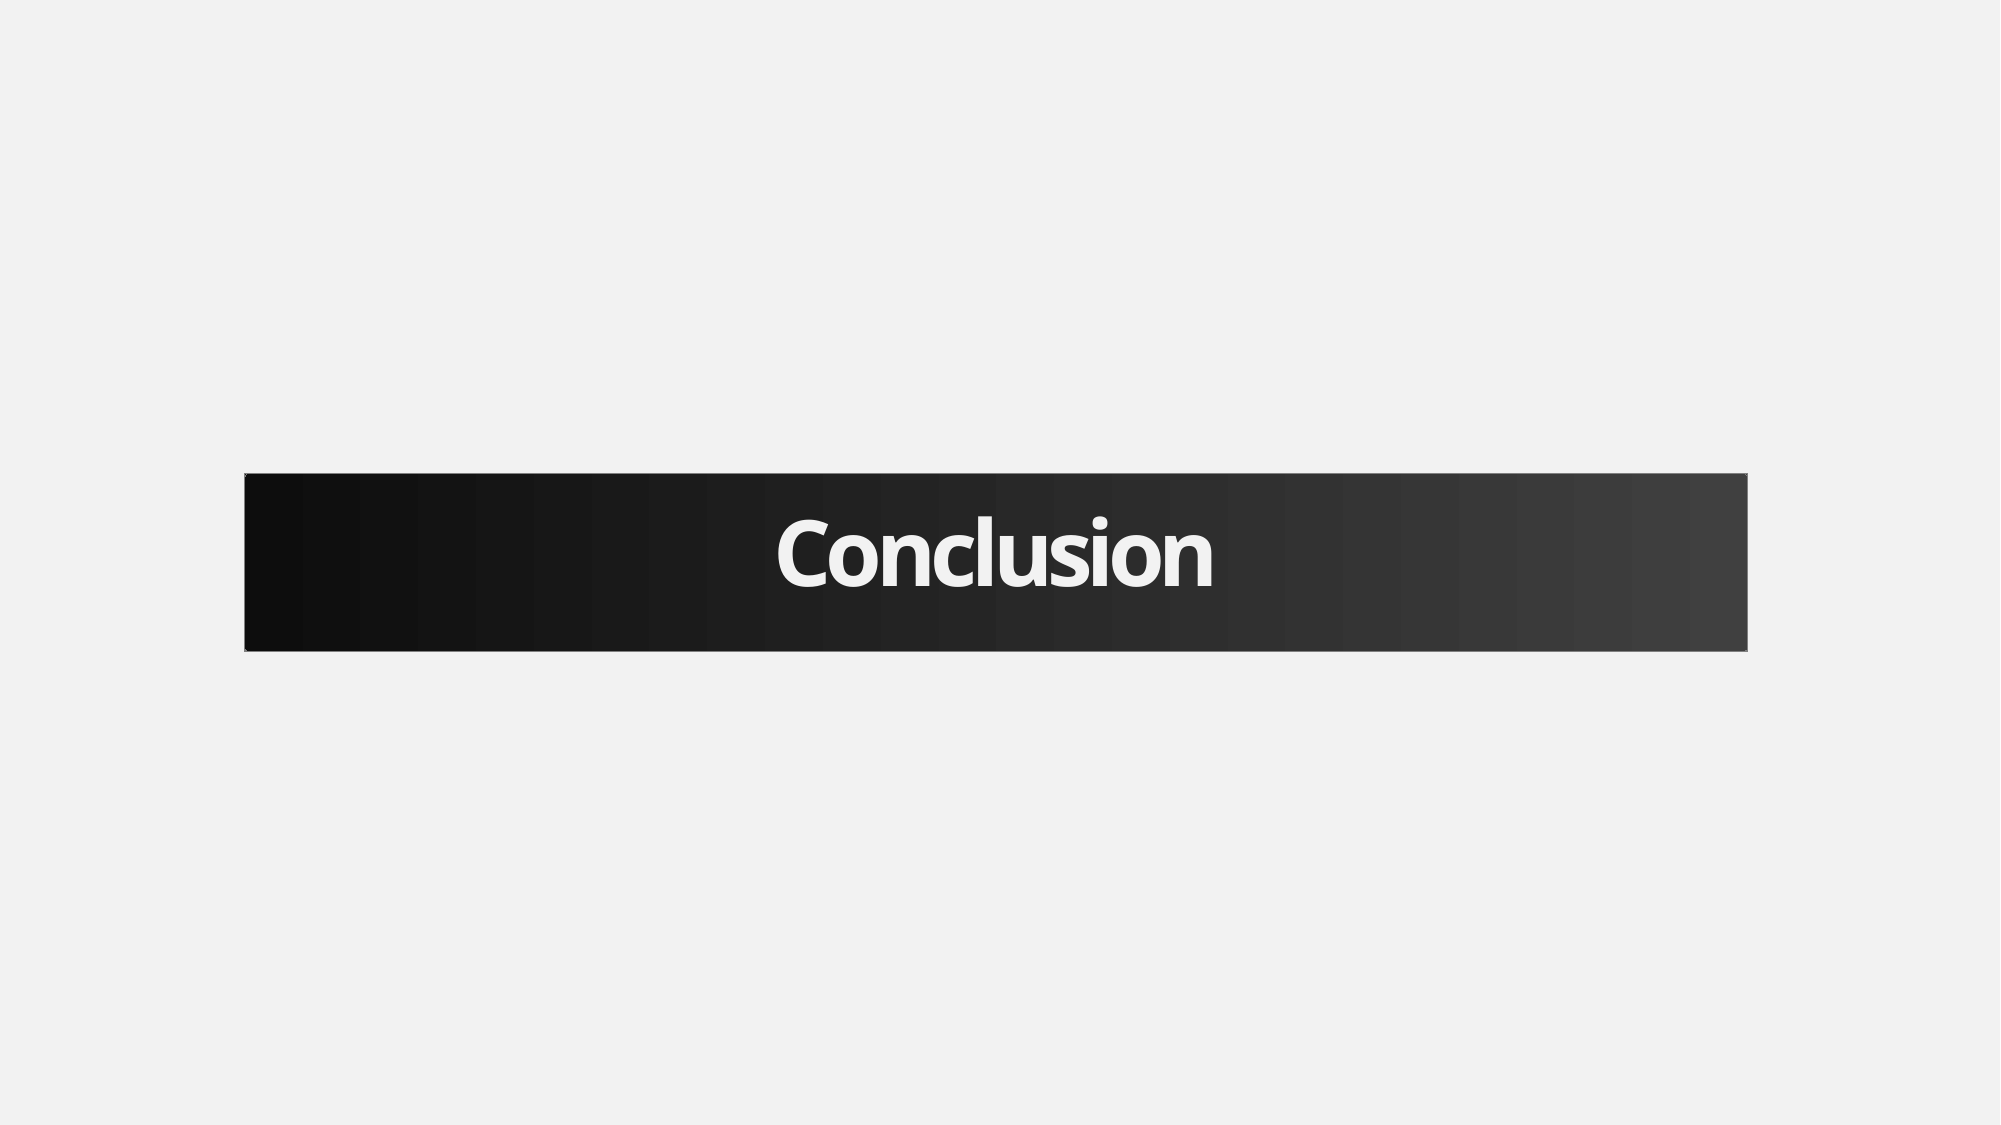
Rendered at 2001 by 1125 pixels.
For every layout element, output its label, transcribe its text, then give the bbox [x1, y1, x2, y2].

text_box Conclusion [244, 473, 1748, 652]
